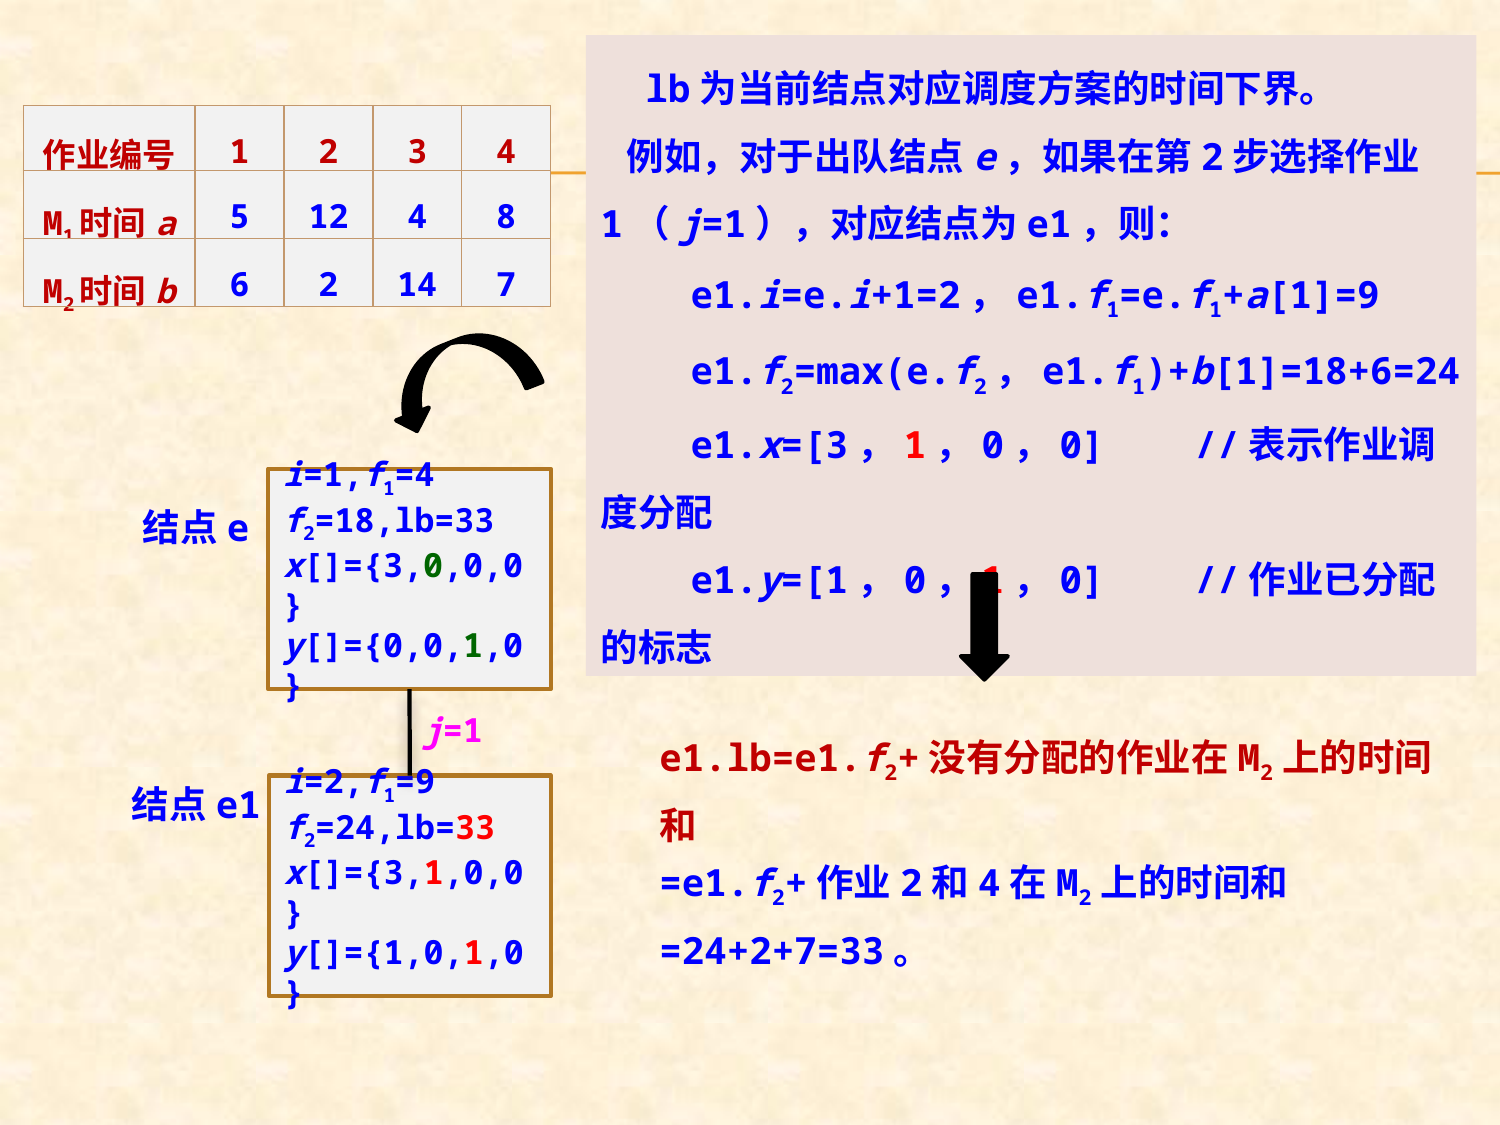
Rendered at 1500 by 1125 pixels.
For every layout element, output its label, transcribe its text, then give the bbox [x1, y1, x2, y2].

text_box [116, 341, 551, 997]
picture [1149, 866, 1159, 875]
picture [0, 0, 1500, 1125]
table_cell 12 [285, 171, 372, 238]
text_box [644, 573, 1477, 857]
table_cell 5 [196, 171, 283, 238]
table_cell 4 [374, 171, 461, 238]
table_header 1 [196, 106, 283, 170]
table_header 作业编号 [24, 106, 194, 170]
table_header 3 [374, 106, 461, 170]
table_cell M2时间b [24, 239, 194, 306]
table_cell 8 [462, 171, 550, 238]
table_cell 2 [285, 239, 372, 306]
picture [1274, 872, 1280, 890]
picture [955, 872, 961, 890]
table_cell 14 [374, 239, 461, 306]
table_cell M1时间a [24, 171, 194, 238]
table_header 2 [285, 106, 372, 170]
table_cell 7 [462, 239, 550, 306]
table_header 4 [462, 106, 550, 170]
text_box lb为当前结点对应调度方案的时间下界。 例如，对于出队结点e，如果在第2步选择作业1（j=1），对应结点为e1，则： e1.i=e.i+1=2，e1.f1=e.f1+a[1]=9 e1.f2=max(e.f2，e1.f1)+b[1]=18+6=24 e1.x=[3，1，0，0] //表示作业调度分配 e1.y=[1，0，1，0] //作业已分配的标志 [585, 35, 1477, 676]
table_cell 6 [196, 239, 283, 306]
picture [869, 866, 874, 893]
picture [1145, 884, 1151, 892]
